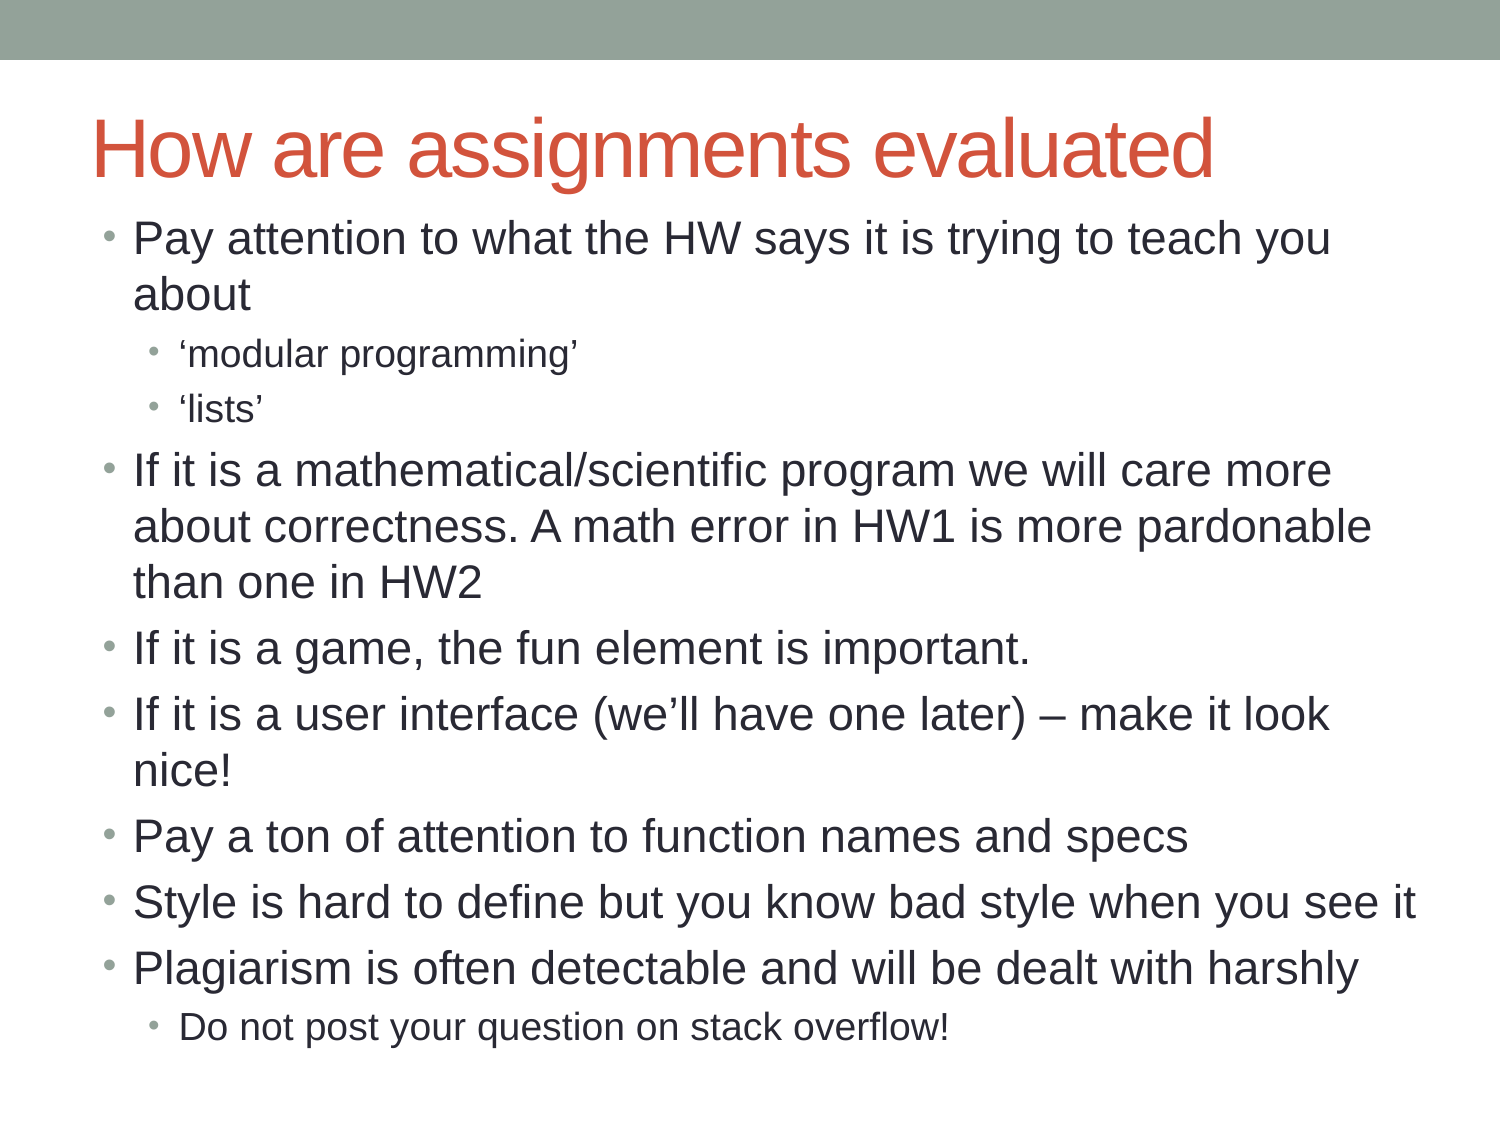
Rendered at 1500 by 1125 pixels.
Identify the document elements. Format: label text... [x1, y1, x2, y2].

title How are assignments evaluated [75, 62, 1425, 225]
list Pay attention to what the HW says it is trying to teach you about ‘modular programming’ ‘lists’ If it is a mathematical/scientific program we will care more about correctness. A math error in HW1 is more pardonable than one in HW2 If it is a game, the fun element is important. If it is a user interface (we’ll have one later) – make it look nice! Pay a ton of attention to function names and specs Style is hard to define but you know bad style when you see it Plagiarism is often detectable and will be dealt with harshly Do not post your question on stack overflow! [87, 200, 1438, 1113]
